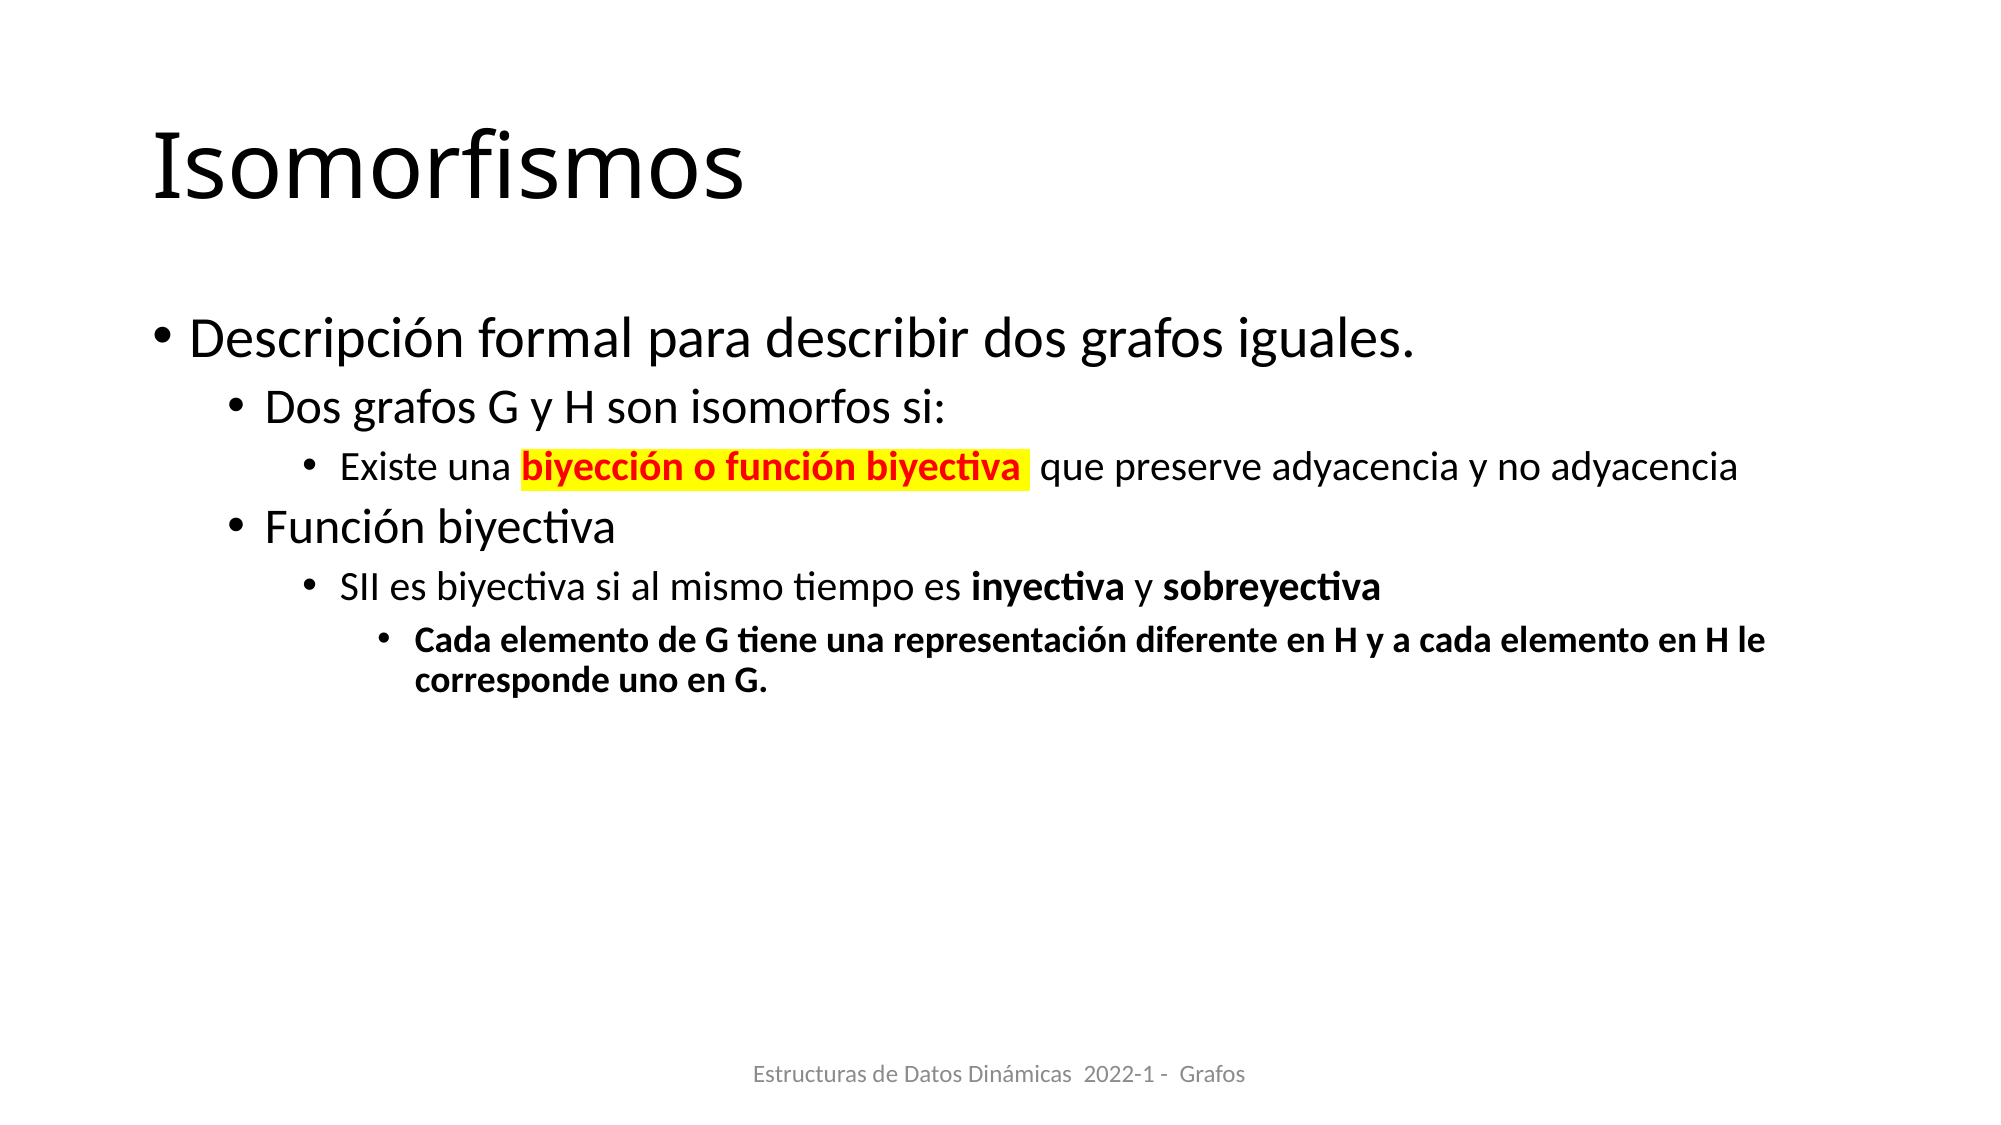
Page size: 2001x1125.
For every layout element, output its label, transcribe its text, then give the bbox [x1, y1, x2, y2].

title Isomorfismos [137, 59, 1863, 278]
footer Estructuras de Datos Dinámicas 2022-1 - Grafos [662, 1042, 1338, 1103]
